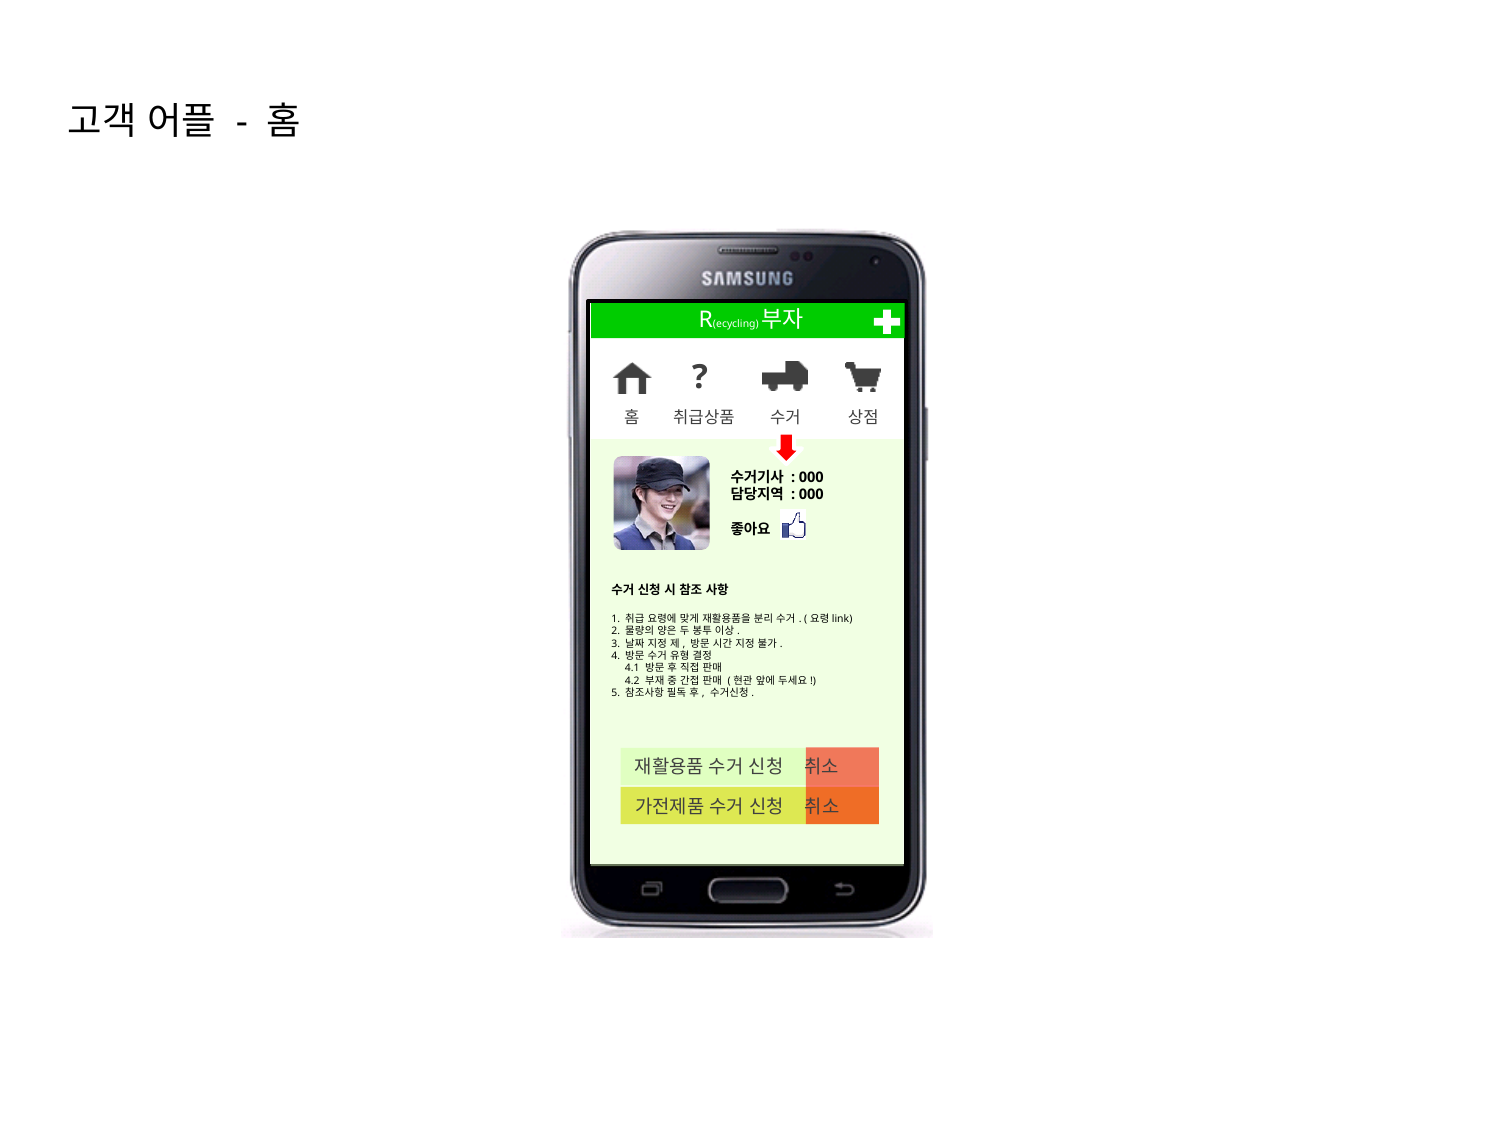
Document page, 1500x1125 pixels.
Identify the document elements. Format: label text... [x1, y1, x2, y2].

picture [845, 362, 882, 392]
picture [762, 361, 808, 392]
picture [612, 362, 652, 395]
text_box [560, 226, 934, 938]
picture [779, 509, 807, 540]
picture [613, 455, 710, 551]
text_box 고객 어플 - 홈 [53, 89, 443, 150]
